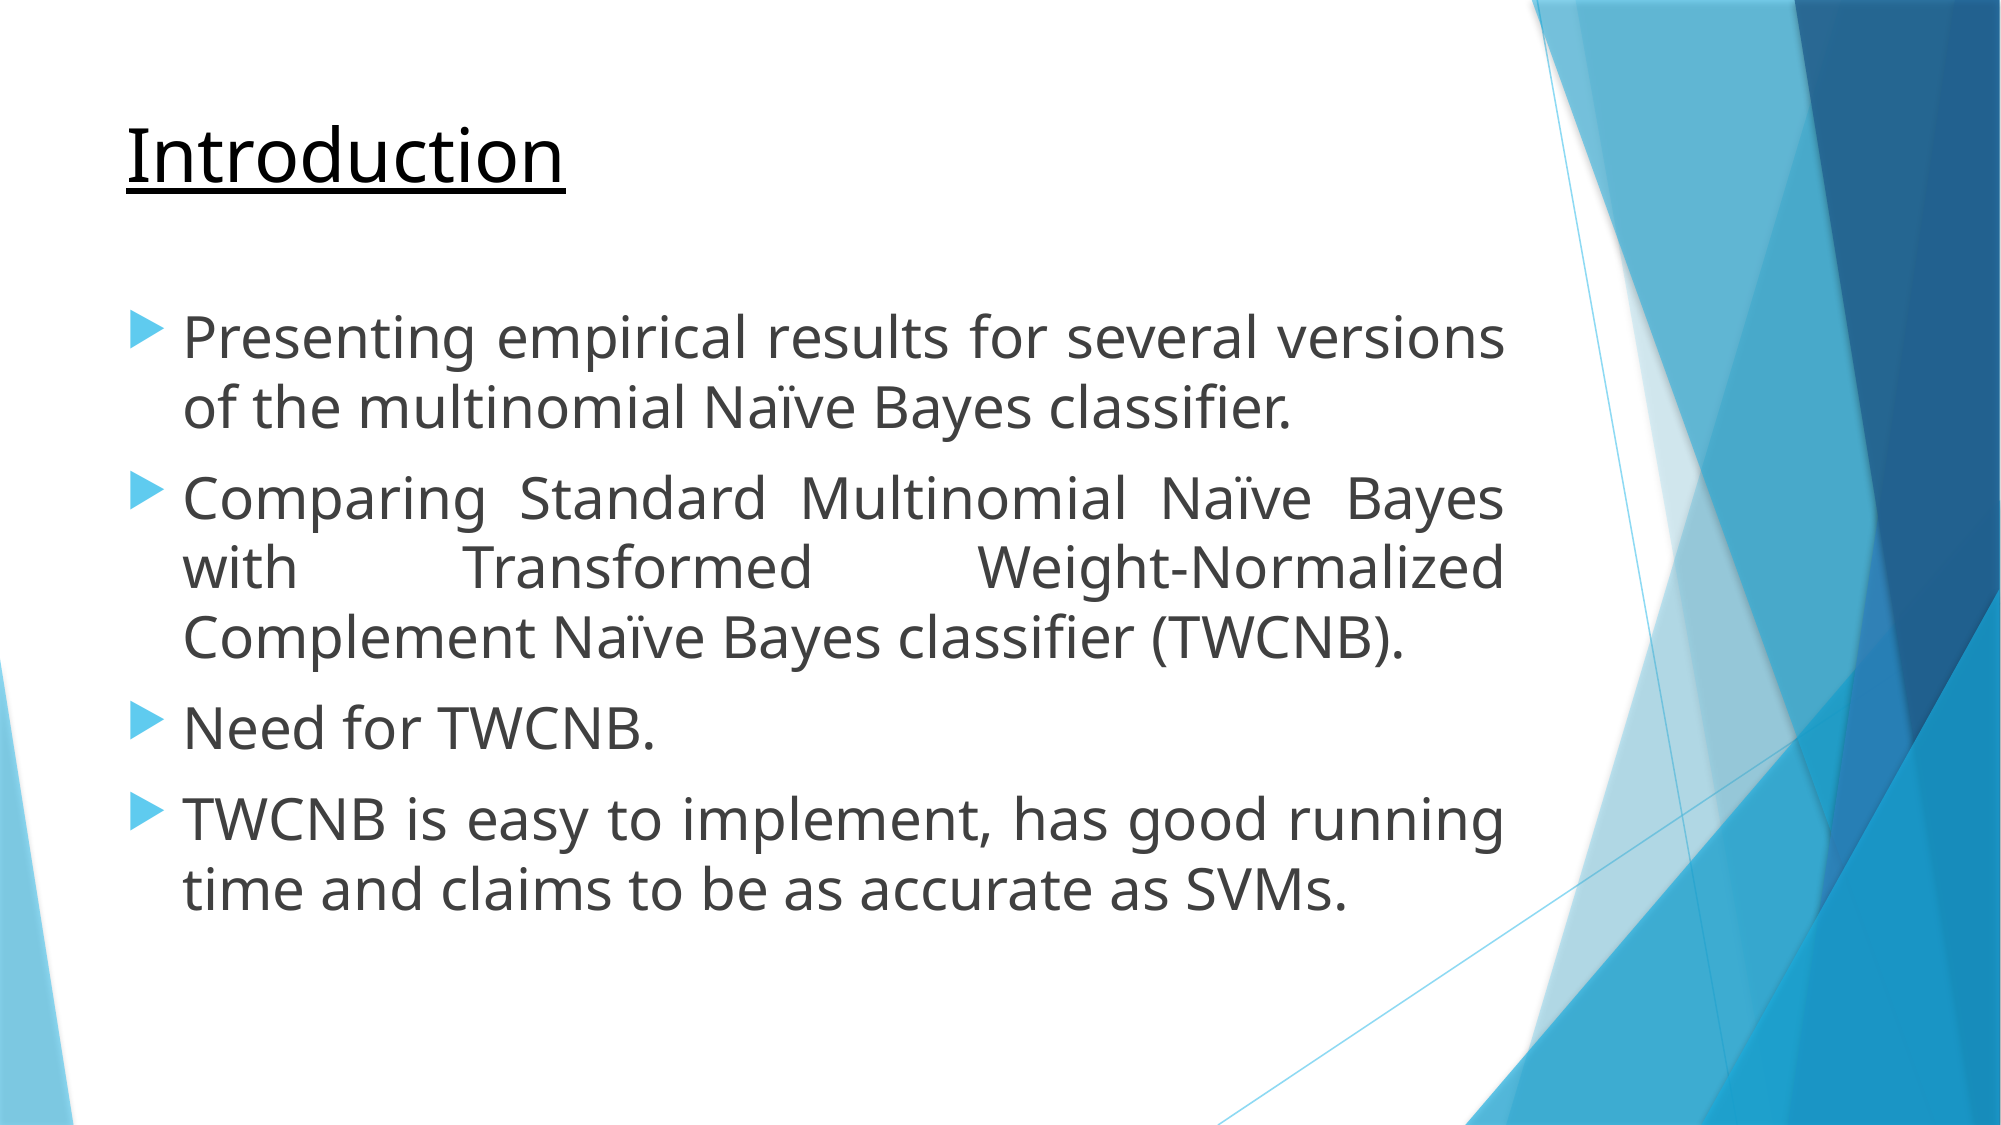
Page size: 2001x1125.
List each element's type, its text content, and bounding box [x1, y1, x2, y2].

list Presenting empirical results for several versions of the multinomial Naïve Bayes classifier. Comparing Standard Multinomial Naïve Bayes with Transformed Weight-Normalized Complement Naïve Bayes classifier (TWCNB). Need for TWCNB. TWCNB is easy to implement, has good running time and claims to be as accurate as SVMs. [111, 292, 1522, 1068]
title Introduction [111, 99, 1522, 292]
